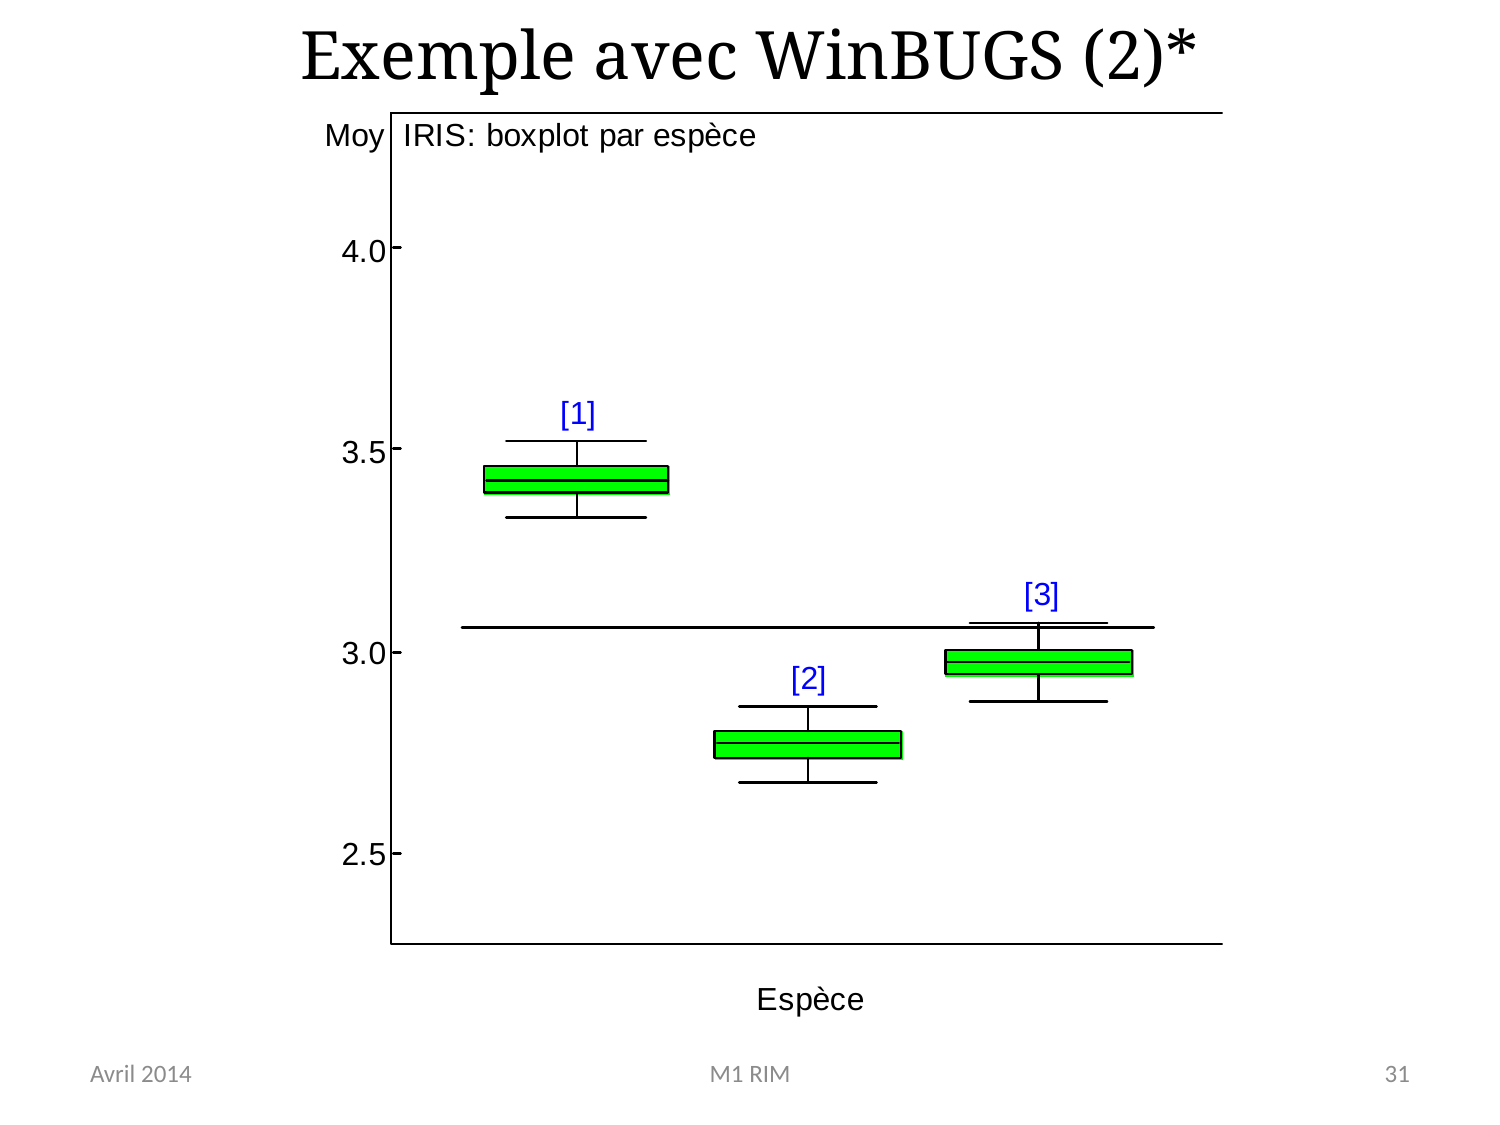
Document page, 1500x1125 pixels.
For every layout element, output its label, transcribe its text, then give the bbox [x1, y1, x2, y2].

footer M1 RIM [512, 1046, 988, 1103]
title Exemple avec WinBUGS (2)* [75, 0, 1425, 105]
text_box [299, 112, 1226, 1038]
slide_number Avril 2014 [75, 1042, 425, 1103]
slide_number 31 [1074, 1042, 1425, 1103]
